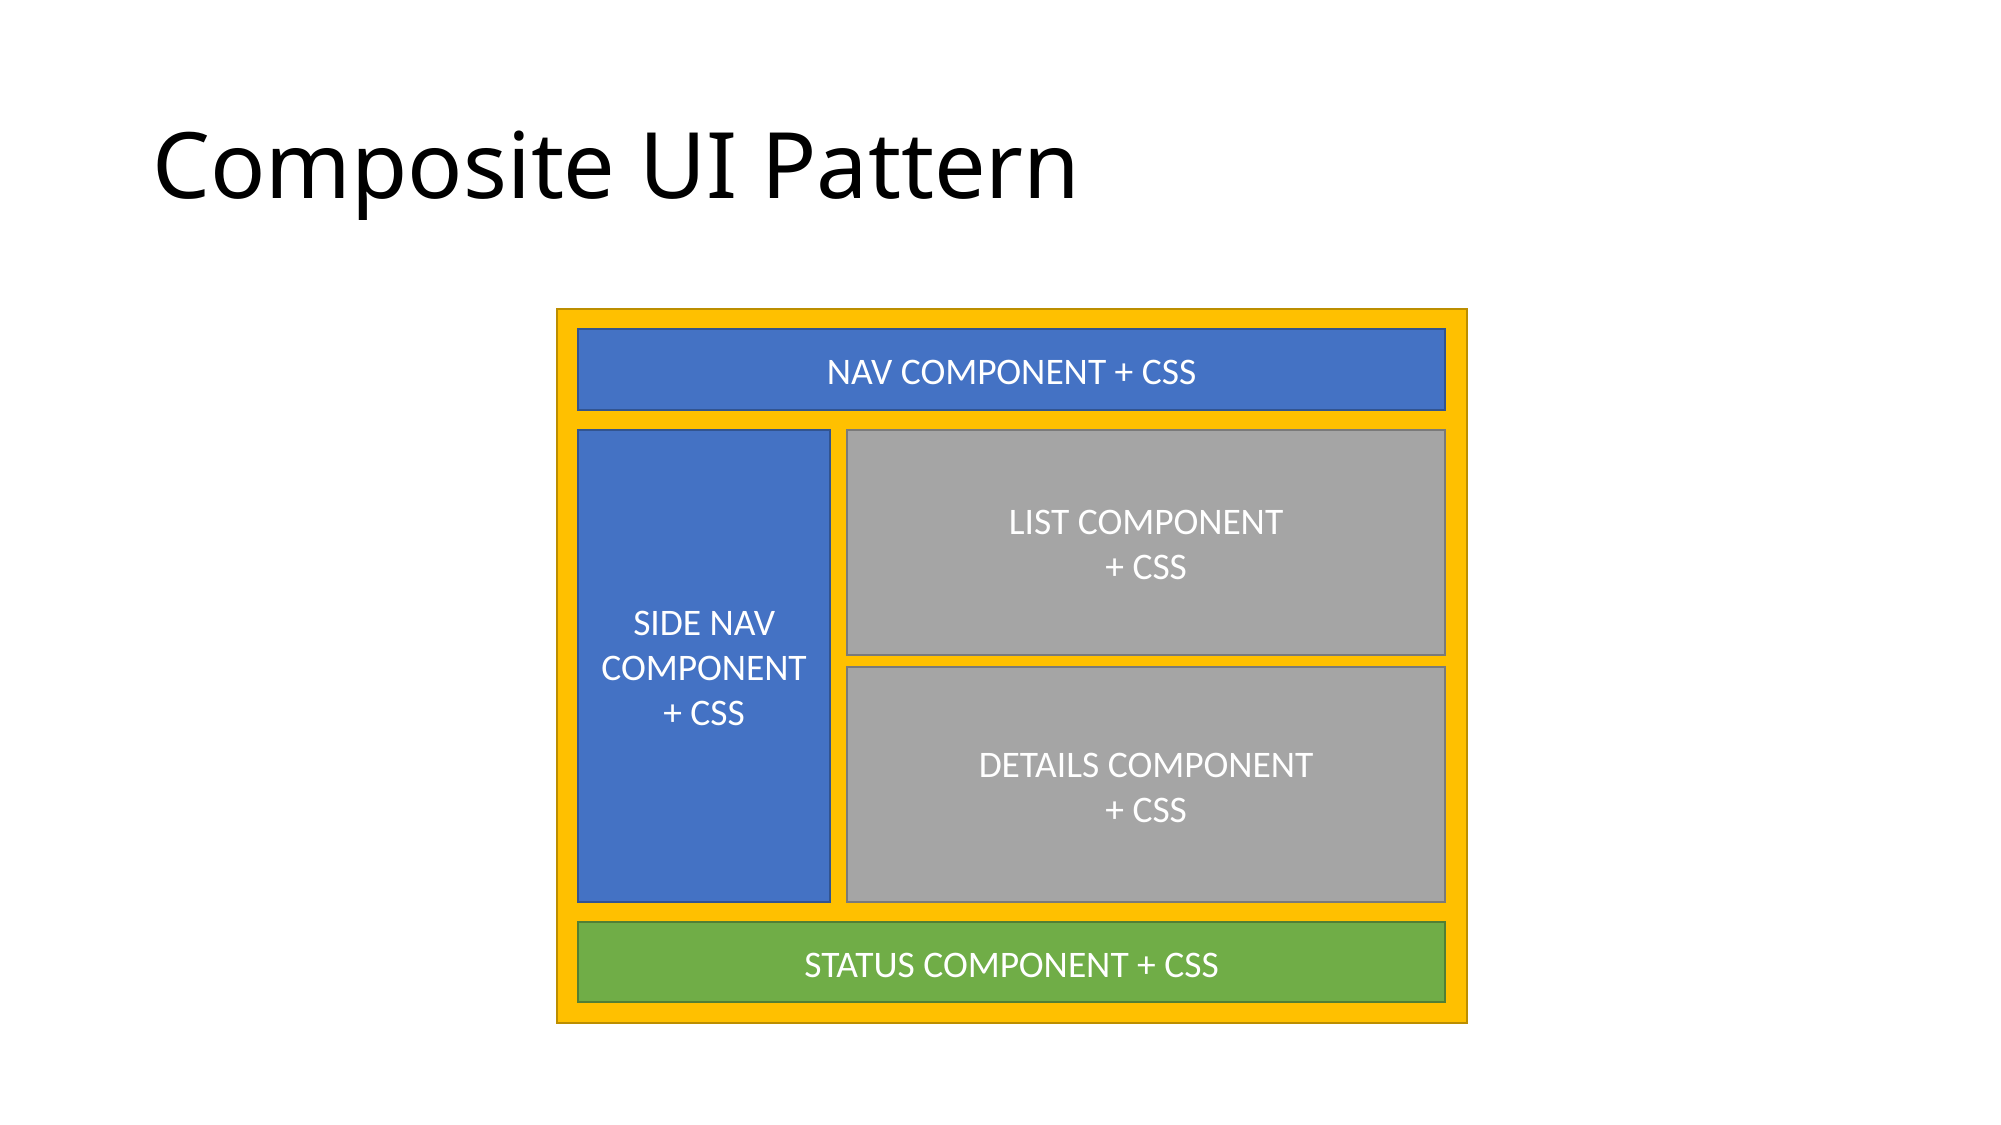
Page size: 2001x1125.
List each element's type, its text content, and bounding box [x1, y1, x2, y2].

text_box SIDE NAV COMPONENT + CSS [577, 429, 831, 903]
text_box [556, 308, 1468, 1024]
text_box STATUS COMPONENT + CSS [577, 921, 1446, 1003]
text_box DETAILS COMPONENT + CSS [846, 666, 1446, 903]
text_box LIST COMPONENT + CSS [846, 429, 1446, 656]
text_box NAV COMPONENT + CSS [577, 328, 1446, 411]
title Composite UI Pattern [137, 59, 1863, 278]
